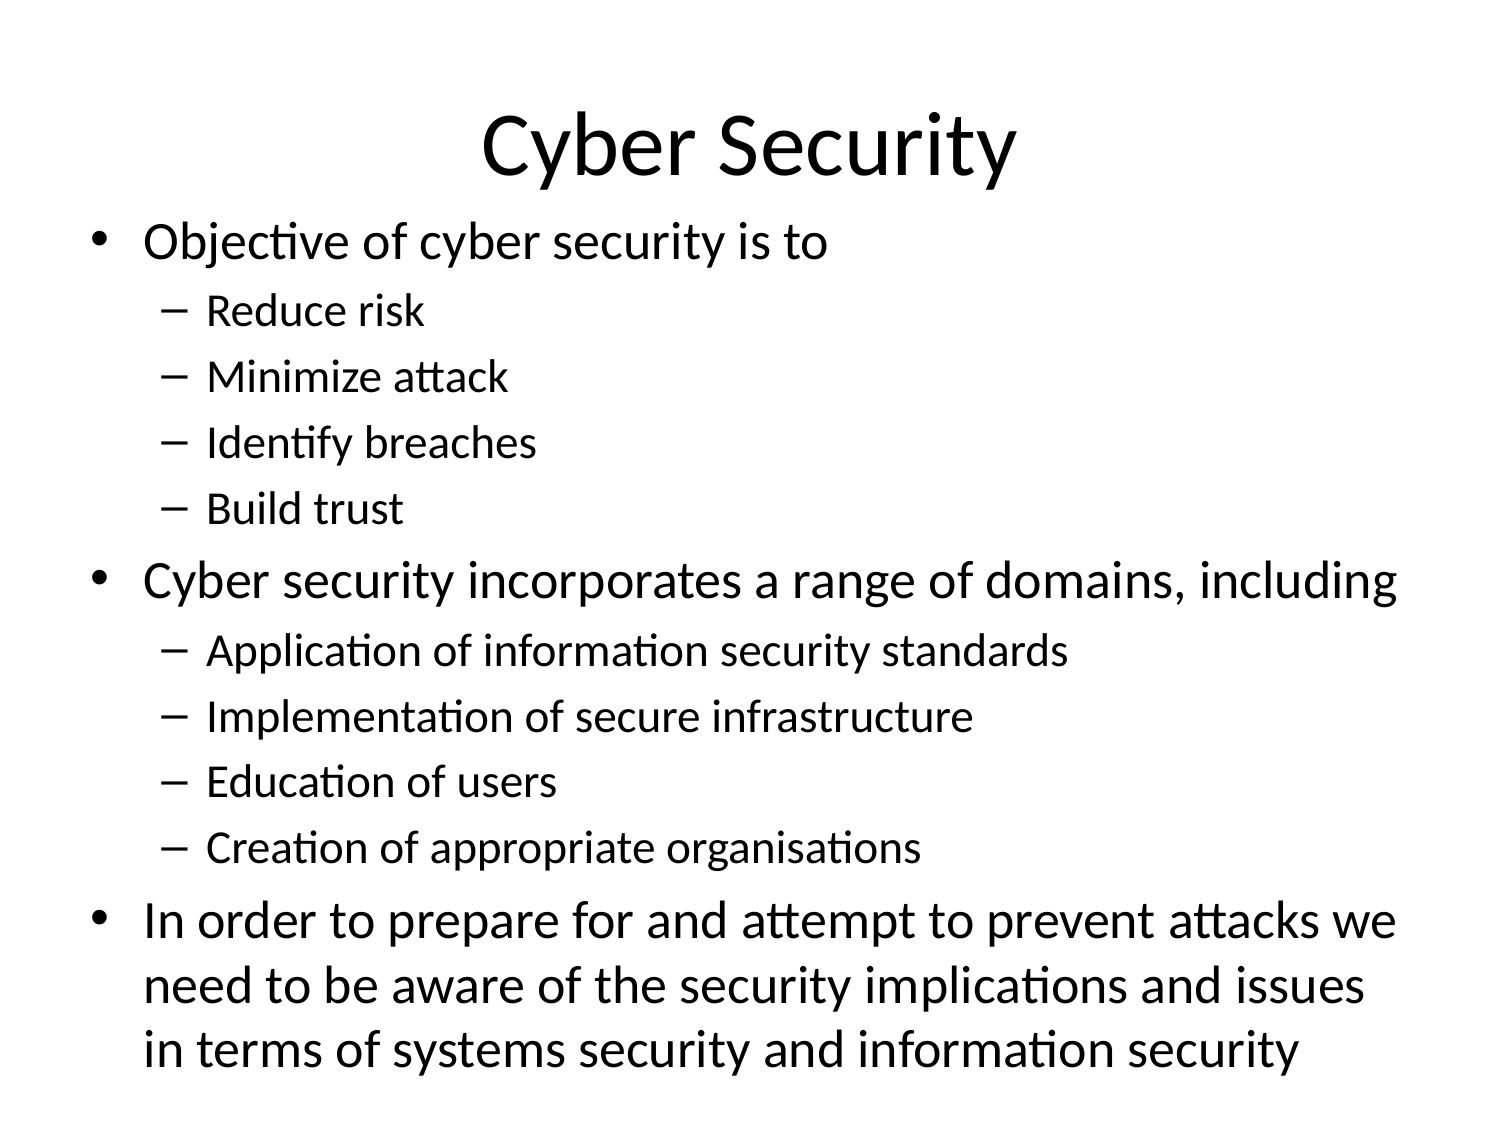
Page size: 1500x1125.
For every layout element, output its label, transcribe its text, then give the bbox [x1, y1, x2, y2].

list Objective of cyber security is to Reduce risk Minimize attack Identify breaches Build trust Cyber security incorporates a range of domains, including Application of information security standards Implementation of secure infrastructure Education of users Creation of appropriate organisations In order to prepare for and attempt to prevent attacks we need to be aware of the security implications and issues in terms of systems security and information security [75, 197, 1425, 1125]
title Cyber Security [75, 45, 1425, 197]
